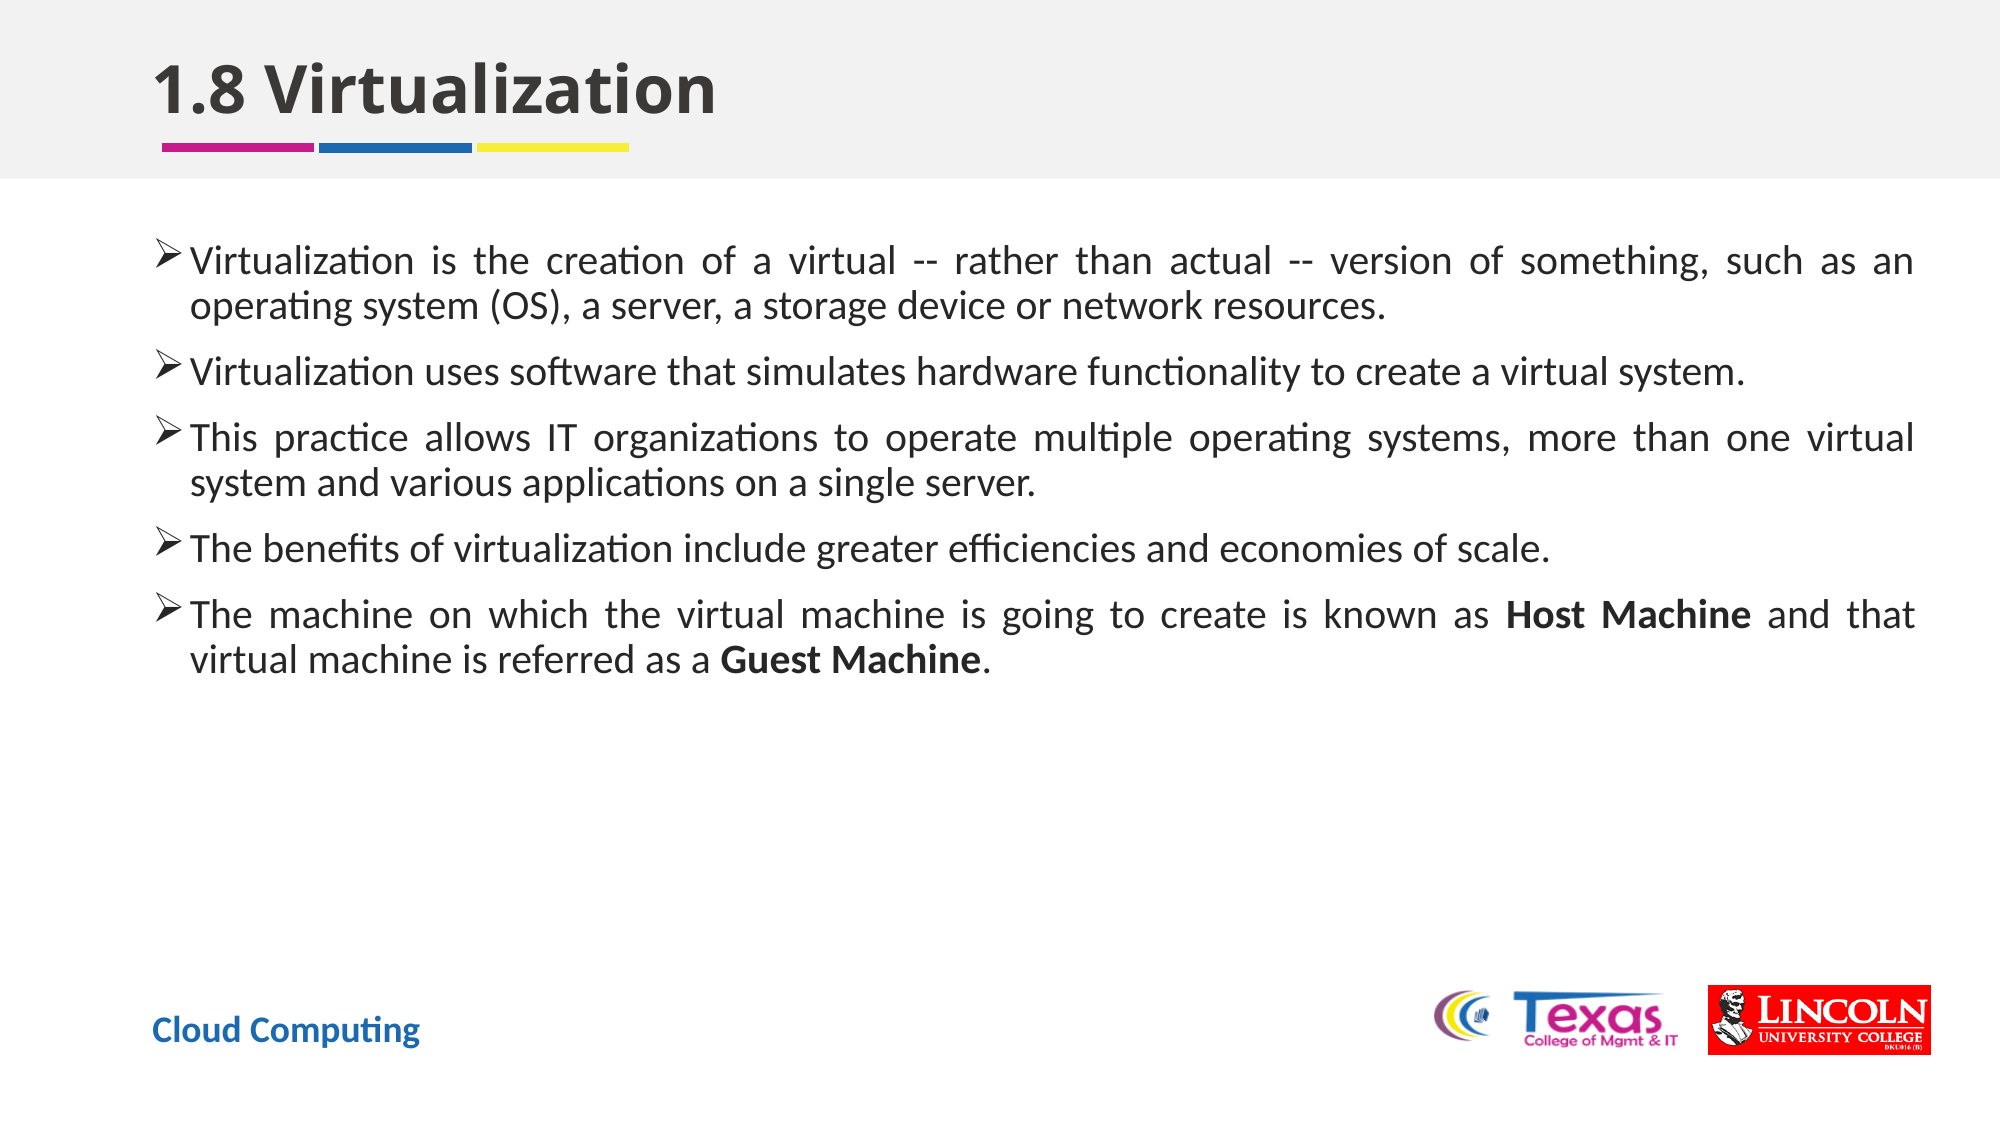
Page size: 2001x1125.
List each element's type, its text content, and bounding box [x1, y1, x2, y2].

picture [1434, 985, 1678, 1055]
text_box [477, 143, 629, 152]
title 1.8 Virtualization [0, 0, 2000, 179]
picture [1708, 985, 1931, 1055]
text_box Cloud Computing [137, 1002, 702, 1069]
text_box [319, 143, 472, 153]
list Virtualization is the creation of a virtual -- rather than actual -- version of something, such as an operating system (OS), a server, a storage device or network resources. Virtualization uses software that simulates hardware functionality to create a virtual system. This practice allows IT organizations to operate multiple operating systems, more than one virtual system and various applications on a single server. The benefits of virtualization include greater efficiencies and economies of scale. The machine on which the virtual machine is going to create is known as Host Machine and that virtual machine is referred as a Guest Machine. [137, 231, 1931, 950]
text_box [162, 143, 314, 152]
